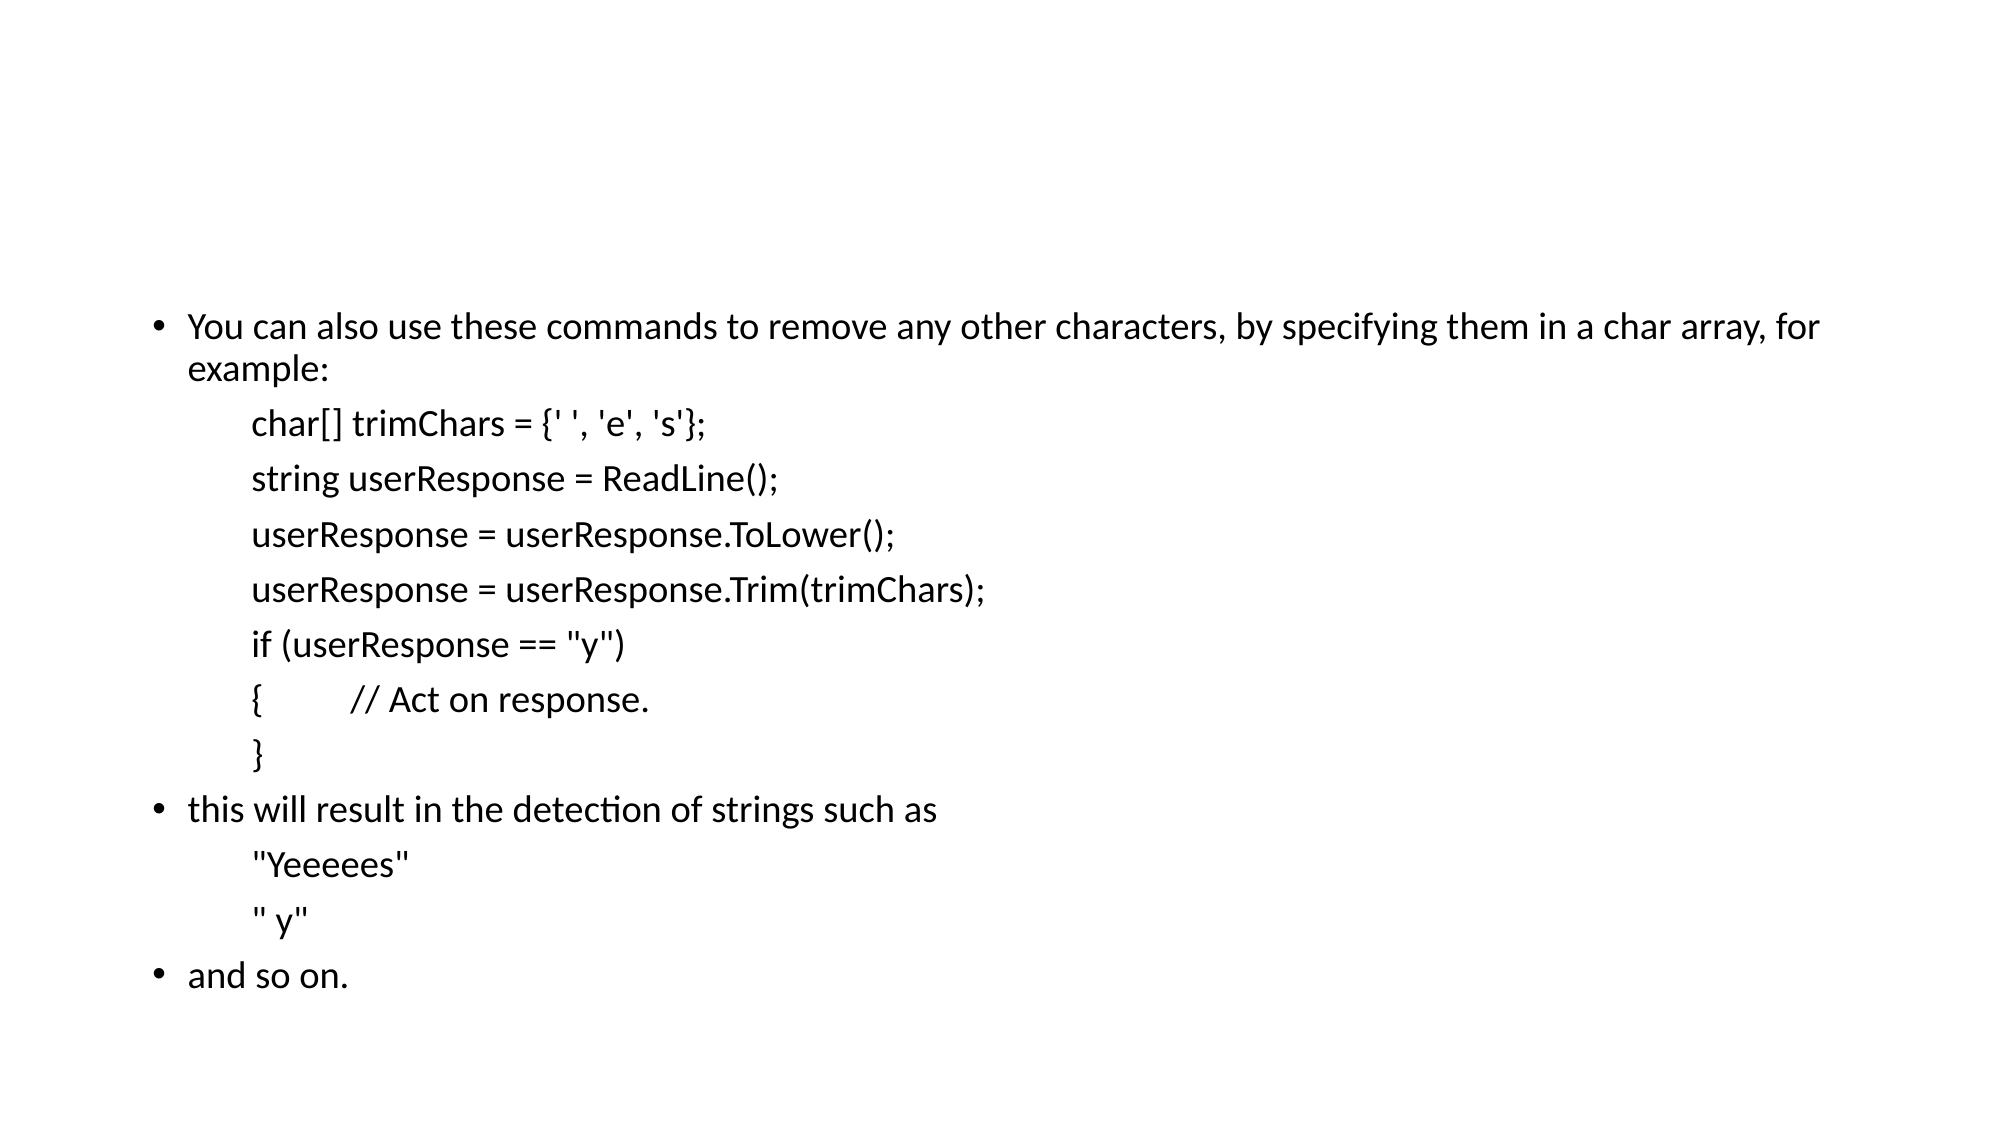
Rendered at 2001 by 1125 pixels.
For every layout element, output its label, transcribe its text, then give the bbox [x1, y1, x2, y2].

list You can also use these commands to remove any other characters, by specifying them in a char array, for example: char[] trimChars = {' ', 'e', 's'}; string userResponse = ReadLine(); userResponse = userResponse.ToLower(); userResponse = userResponse.Trim(trimChars); if (userResponse == "y") { // Act on response. } this will result in the detection of strings such as "Yeeeees" " y" and so on. [137, 299, 1863, 1014]
